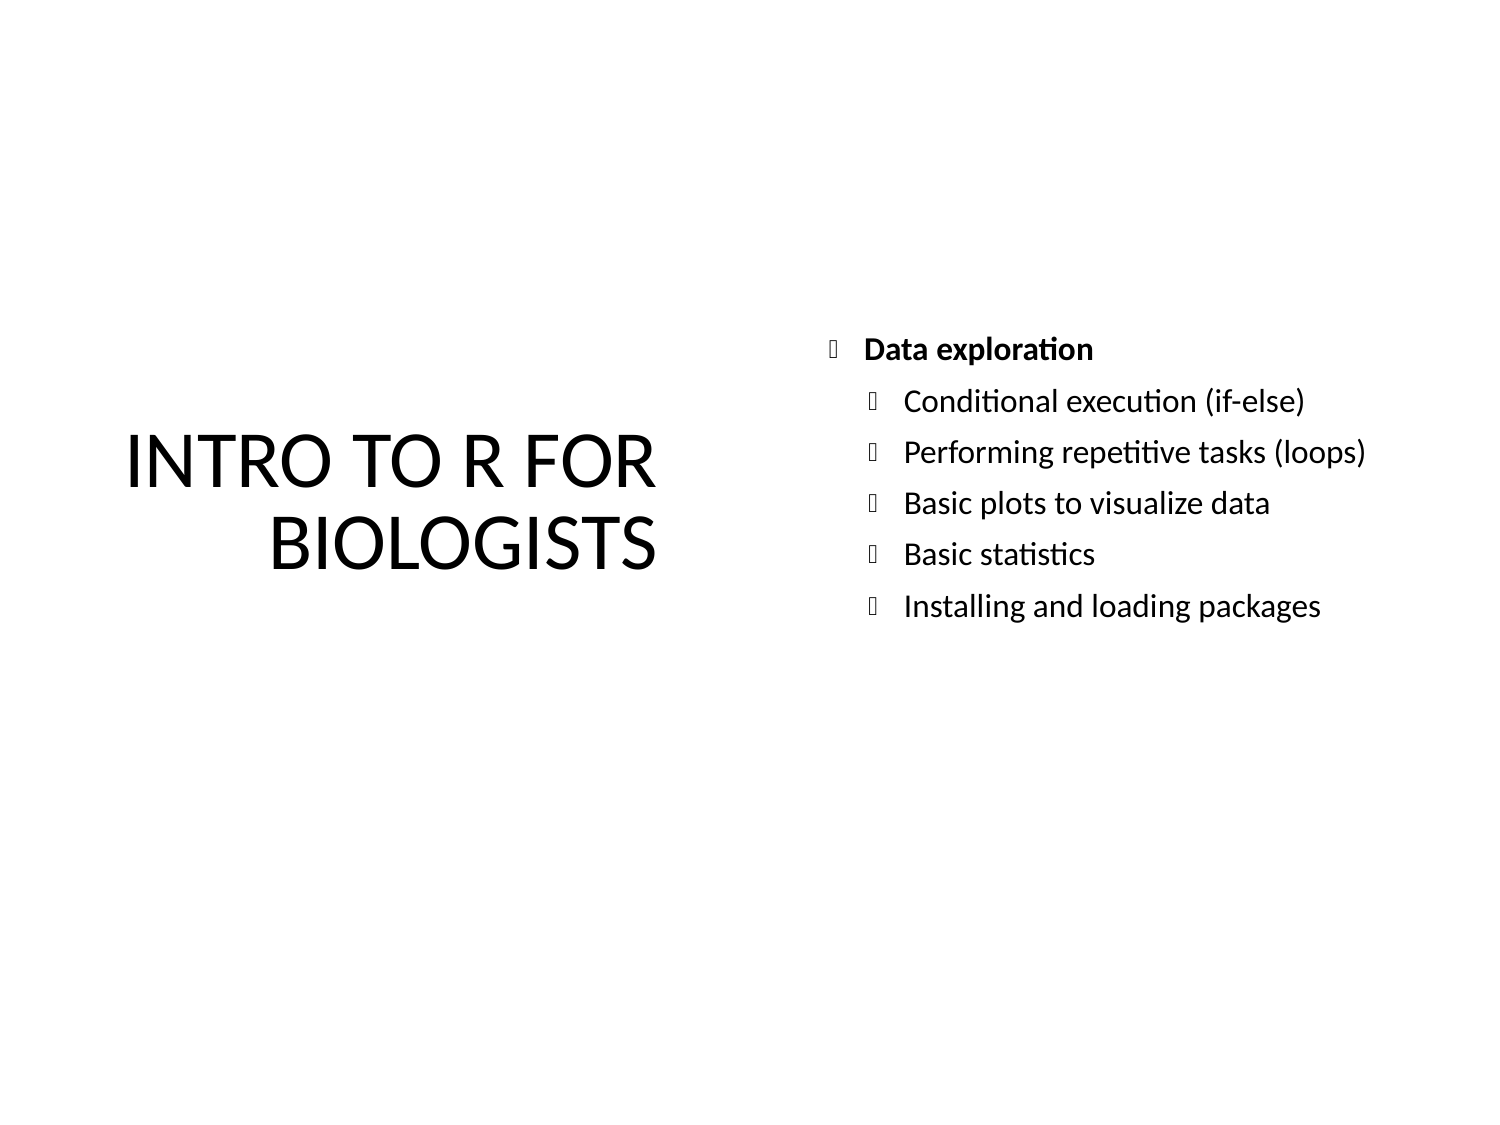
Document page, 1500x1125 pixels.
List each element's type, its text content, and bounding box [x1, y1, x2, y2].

text_box Data exploration Conditional execution (if-else) Performing repetitive tasks (loops) Basic plots to visualize data Basic statistics Installing and loading packages [815, 224, 1416, 792]
text_box Intro to R for biologists [78, 224, 672, 792]
